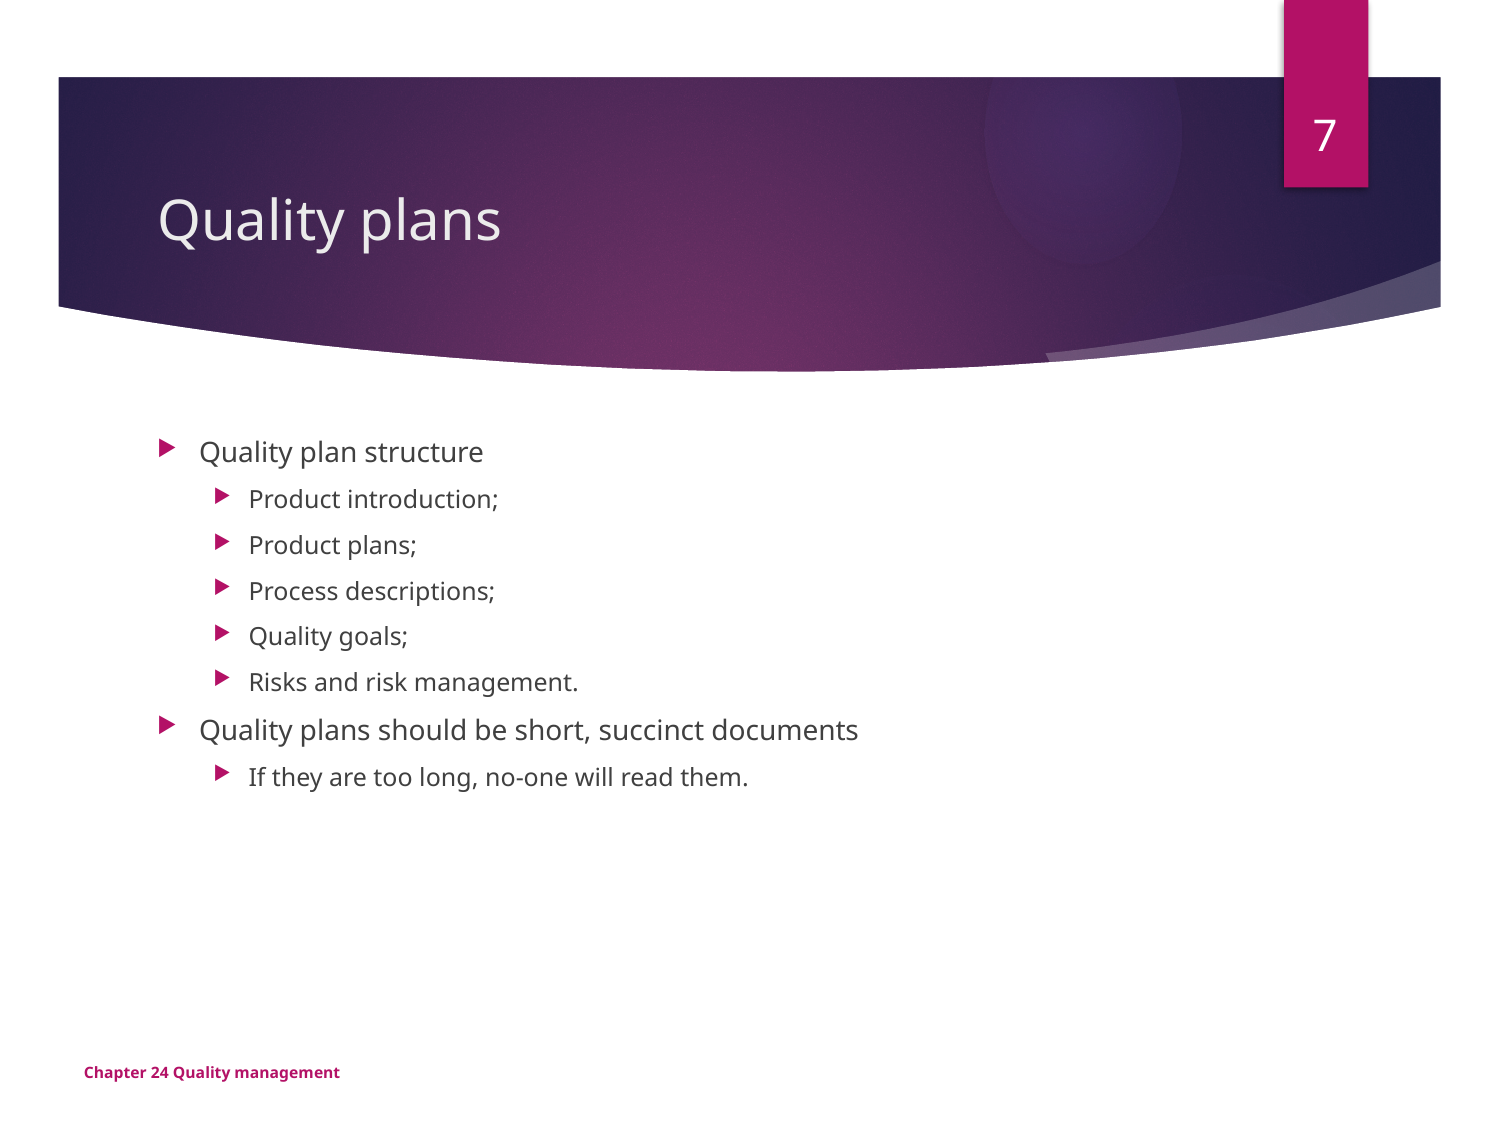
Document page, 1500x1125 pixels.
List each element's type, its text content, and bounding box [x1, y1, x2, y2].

list Quality plan structure Product introduction; Product plans; Process descriptions; Quality goals; Risks and risk management. Quality plans should be short, succinct documents If they are too long, no-one will read them. [142, 427, 1228, 988]
footer Chapter 24 Quality management [69, 1048, 544, 1099]
title Quality plans [142, 159, 1220, 276]
slide_number 7 [1273, 48, 1377, 175]
